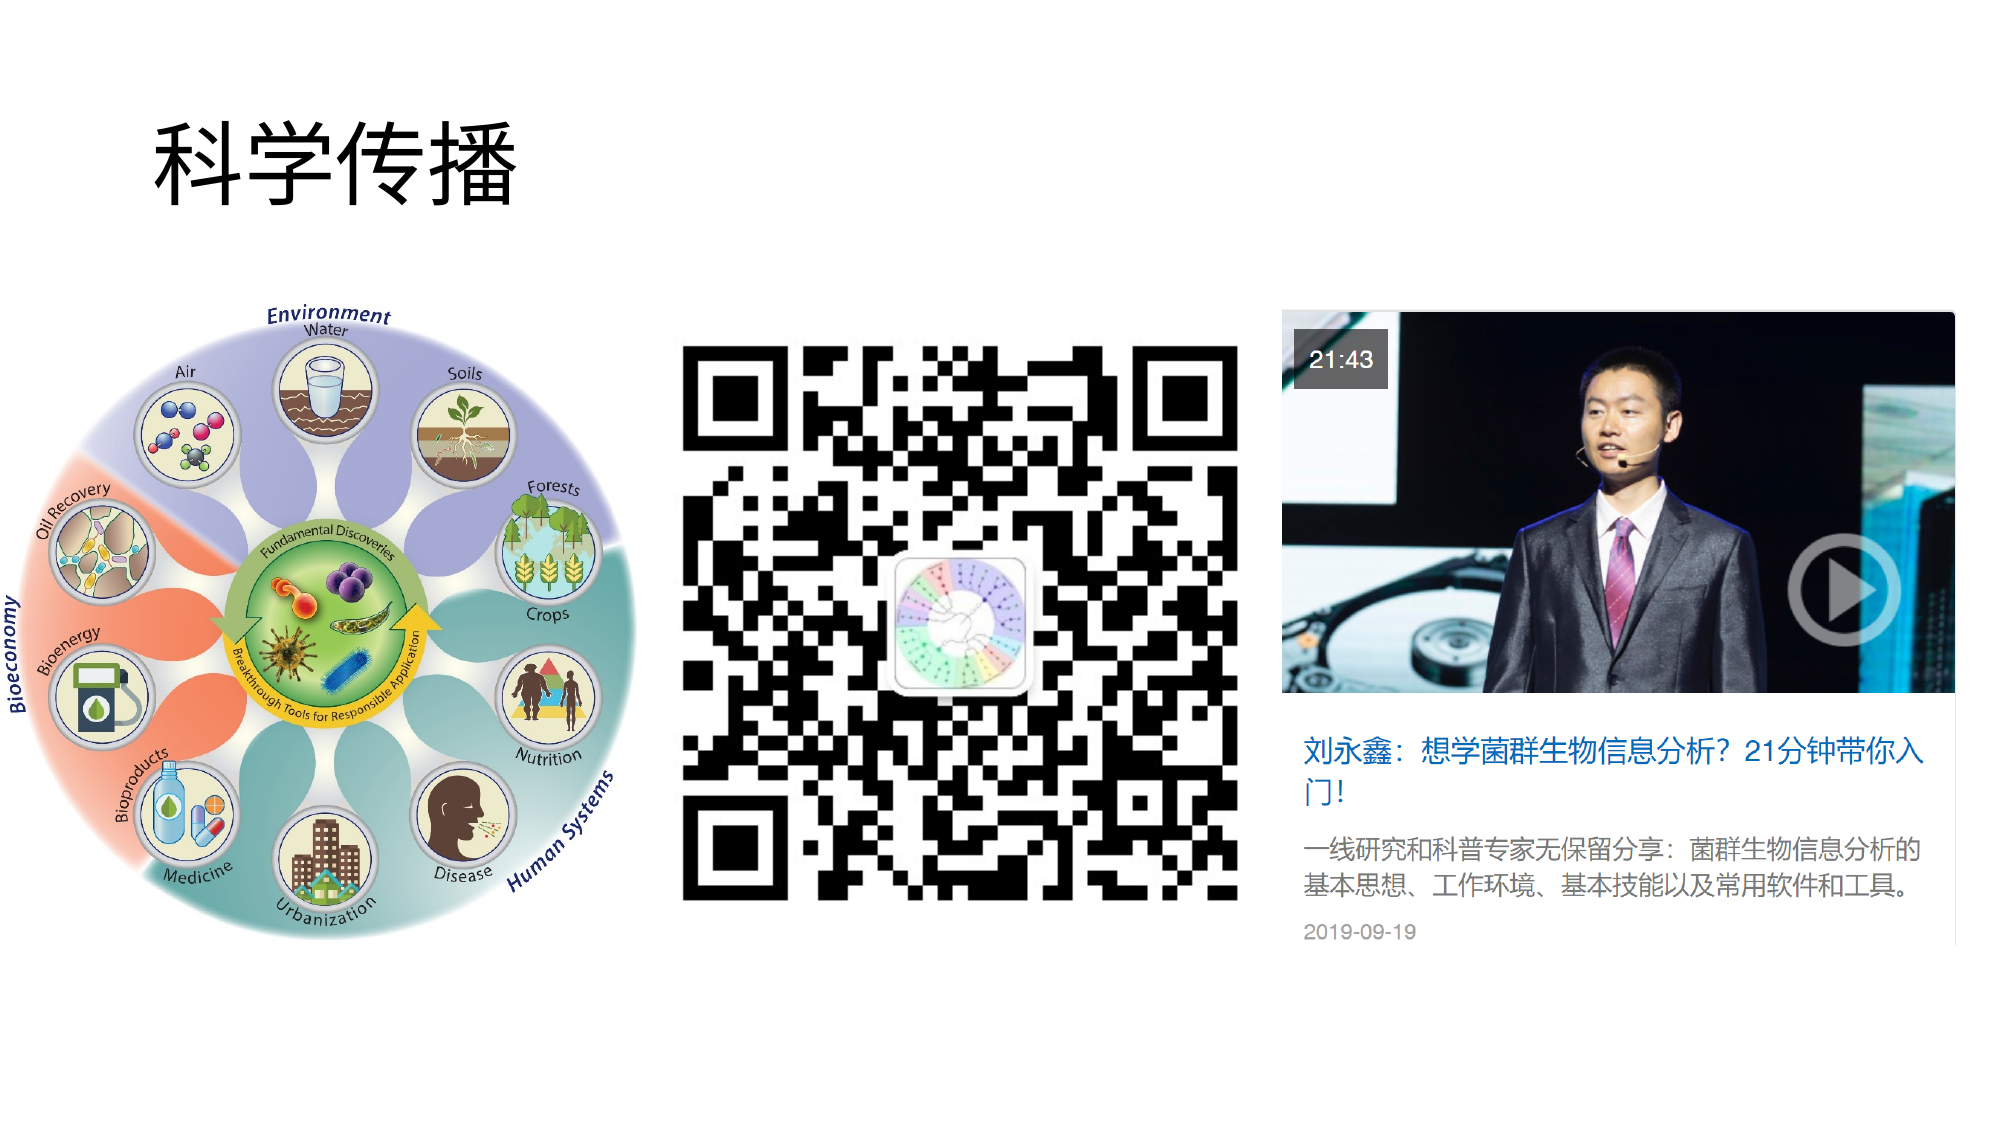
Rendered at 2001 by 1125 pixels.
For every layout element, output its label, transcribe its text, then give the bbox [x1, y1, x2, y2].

title 科学传播 [137, 59, 1863, 278]
picture [0, 301, 638, 945]
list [638, 301, 1282, 945]
picture [1282, 301, 1956, 945]
